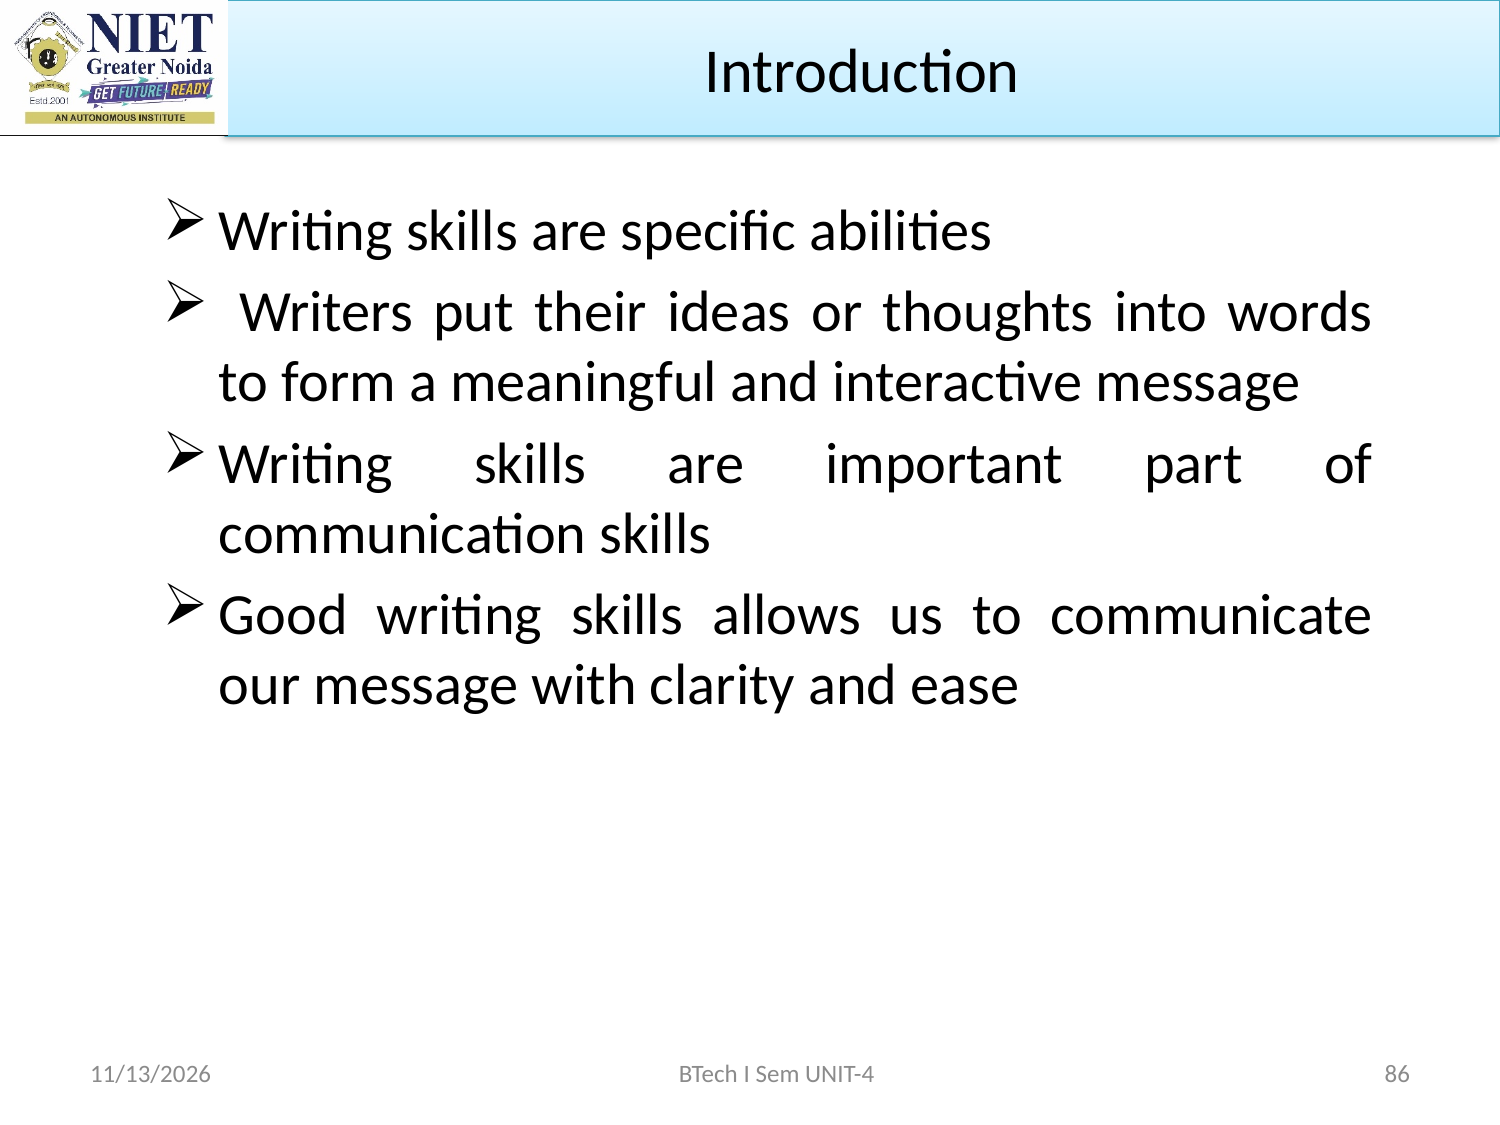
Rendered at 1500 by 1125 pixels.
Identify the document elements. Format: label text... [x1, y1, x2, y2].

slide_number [75, 1042, 425, 1103]
text_box Introduction [229, 0, 1500, 137]
footer BTech I Sem UNIT-4 [512, 1042, 1105, 1103]
slide_number 86 [1105, 1042, 1425, 1103]
list Writing skills are specific abilities Writers put their ideas or thoughts into words to form a meaningful and interactive message Writing skills are important part of communication skills Good writing skills allows us to communicate our message with clarity and ease [147, 184, 1388, 1012]
picture [0, 0, 228, 137]
